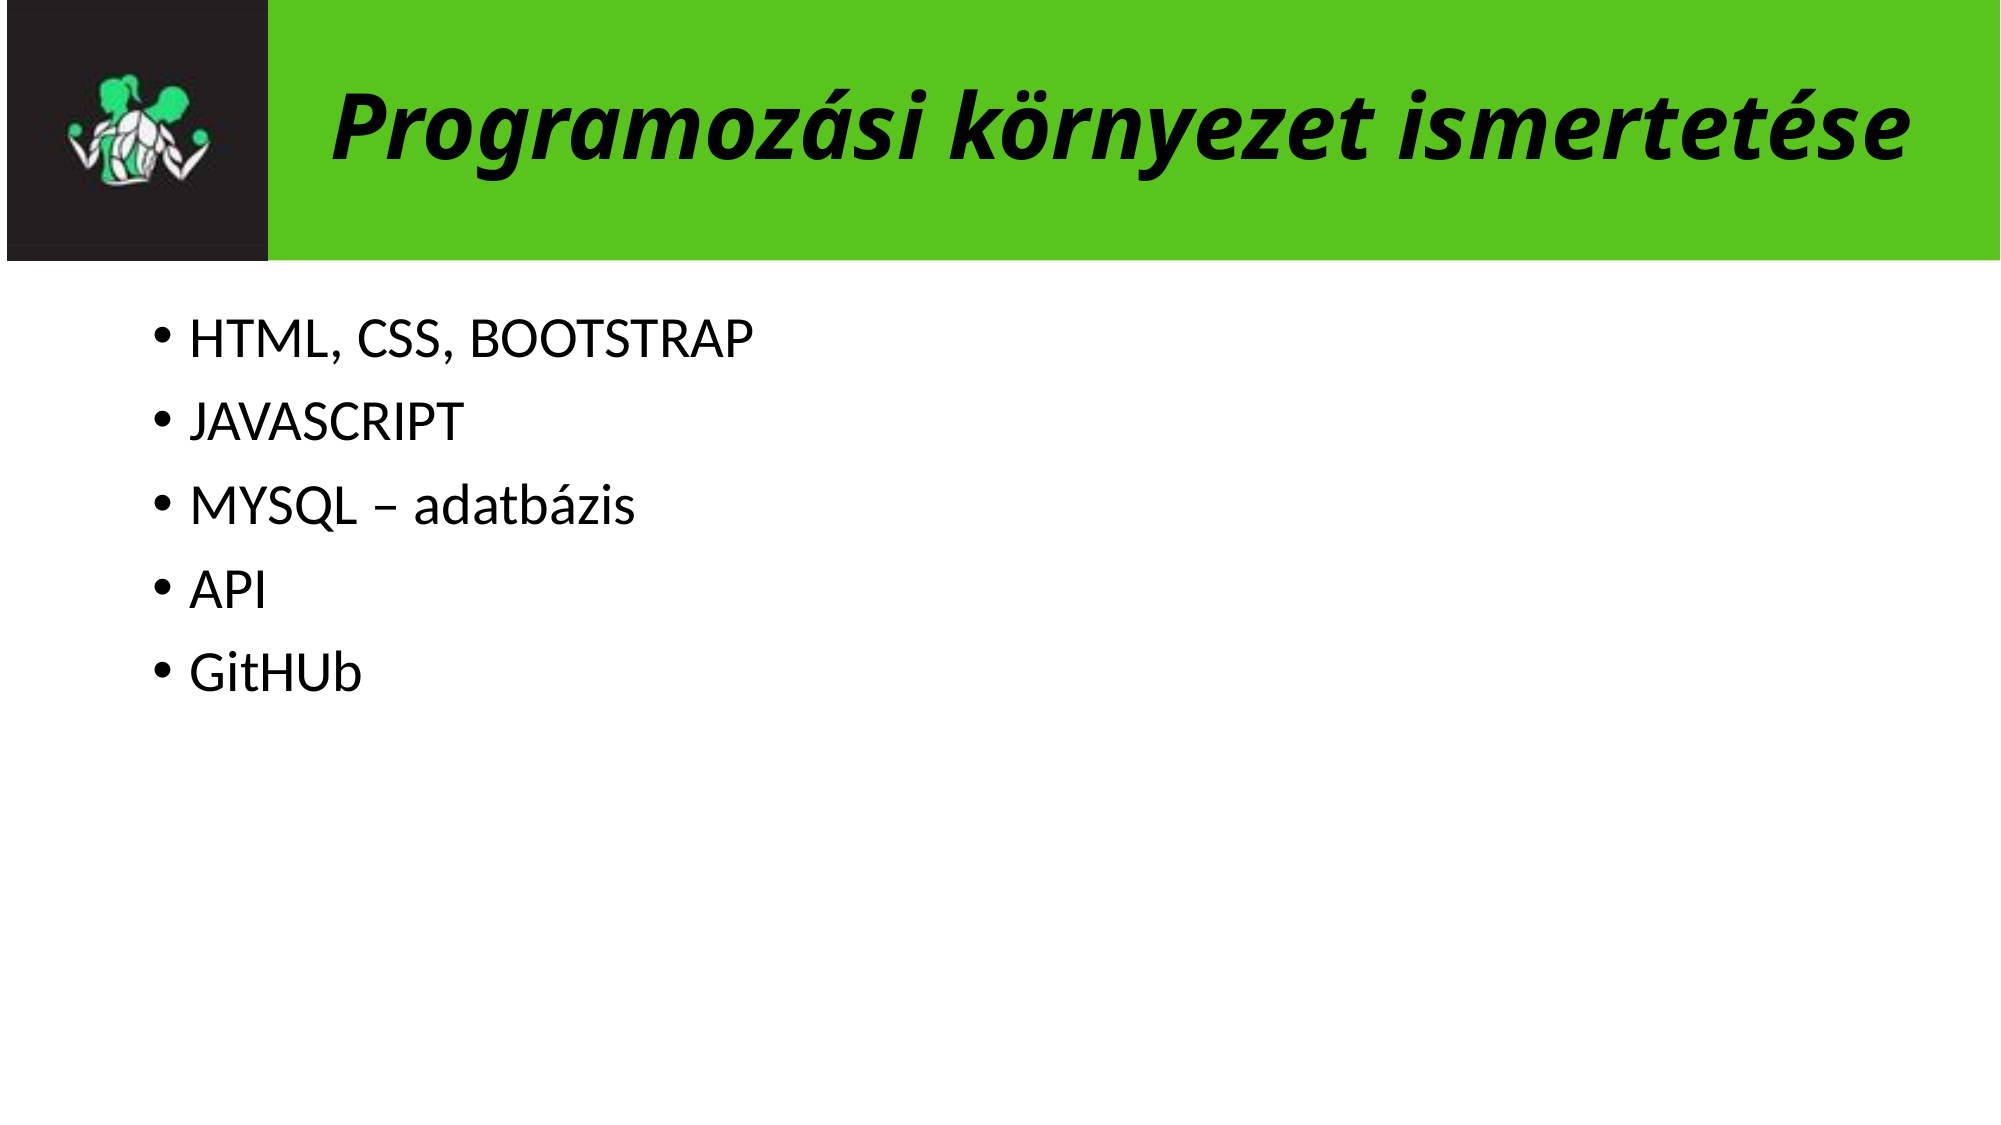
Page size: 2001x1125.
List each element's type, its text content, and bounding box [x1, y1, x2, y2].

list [7, 0, 268, 261]
title Programozási környezet ismertetése [268, 0, 2000, 261]
text_box HTML, CSS, BOOTSTRAP JAVASCRIPT MYSQL – adatbázis API GitHUb [137, 299, 1863, 1014]
